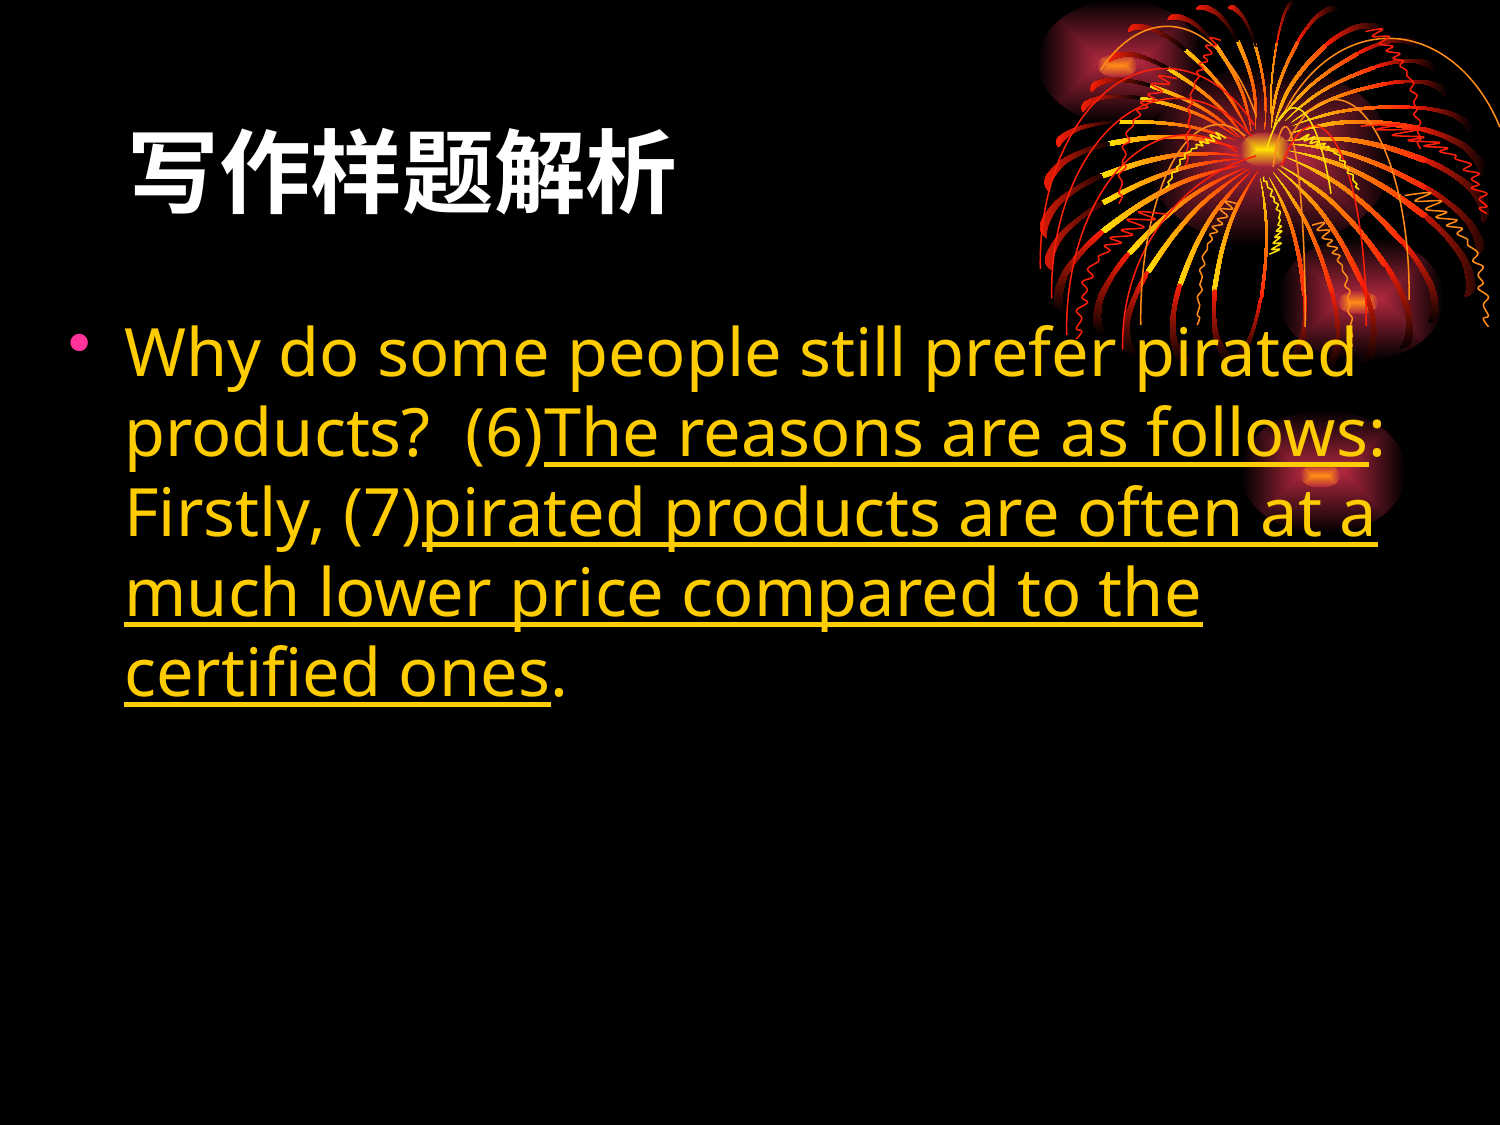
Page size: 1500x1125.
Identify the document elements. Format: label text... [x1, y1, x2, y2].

list Why do some people still prefer pirated products? (6)The reasons are as follows: Firstly, (7)pirated products are often at a much lower price compared to the certified ones. [52, 302, 1460, 1059]
title 写作样题解析 [112, 49, 1388, 290]
